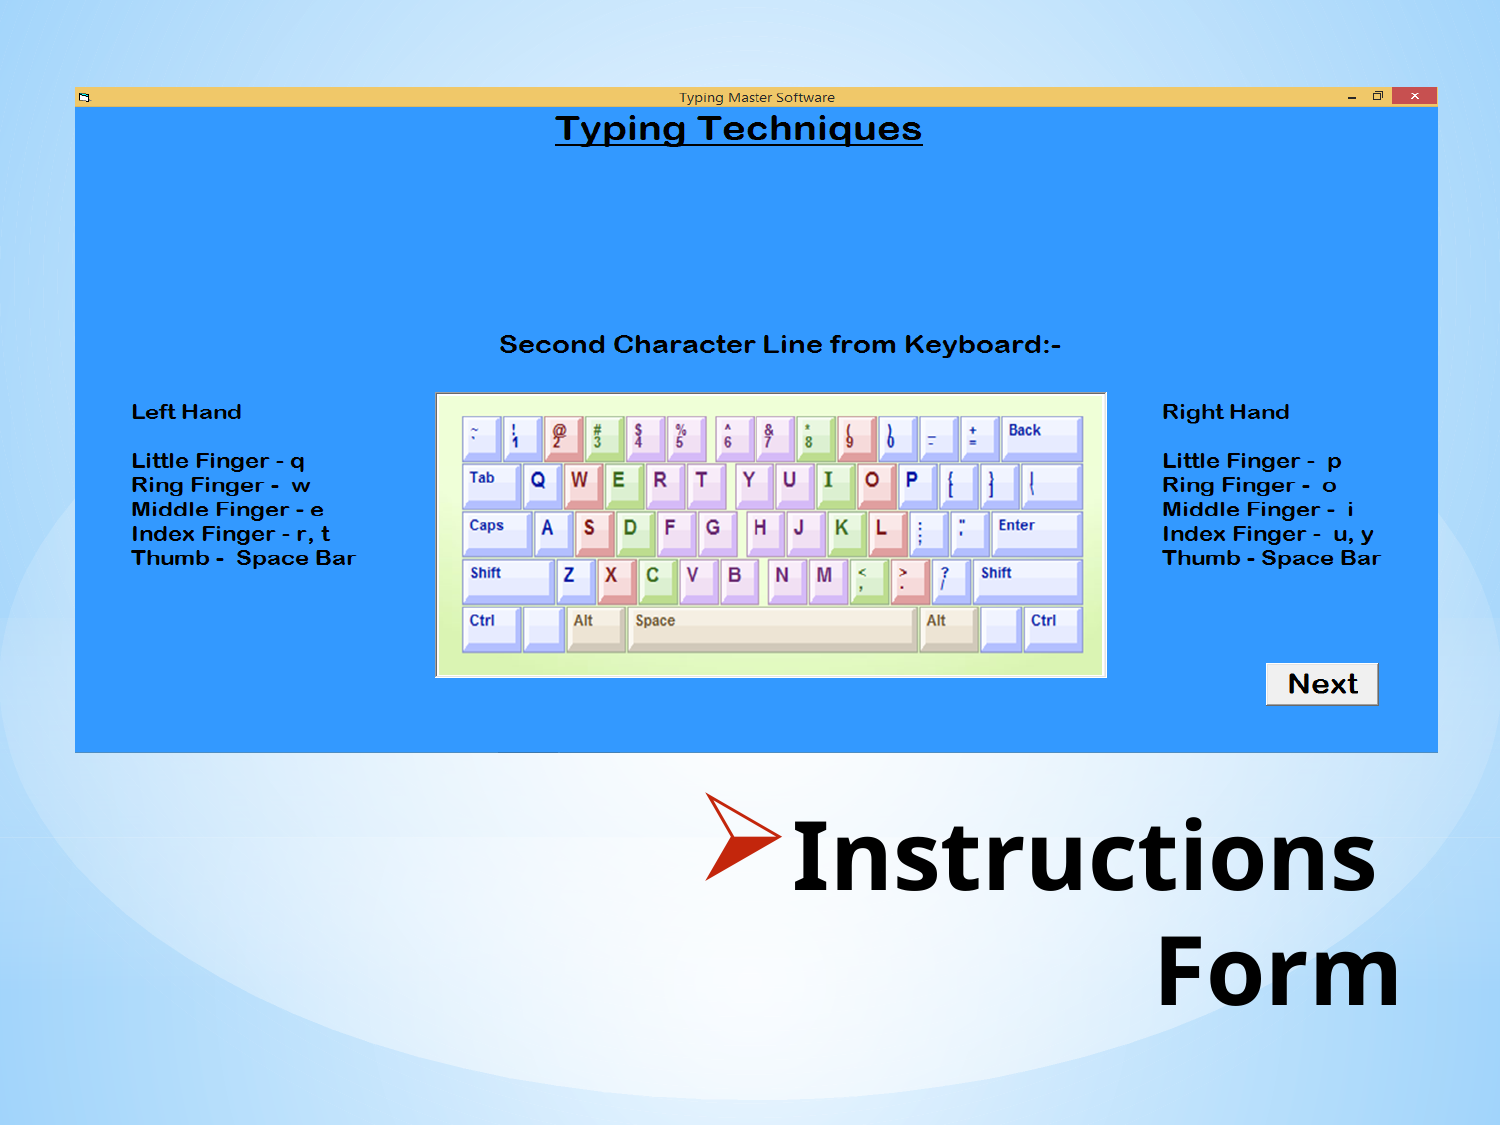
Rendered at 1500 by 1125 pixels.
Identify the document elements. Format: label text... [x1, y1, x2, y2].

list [74, 87, 1438, 753]
title Instructions Form [350, 787, 1419, 1083]
